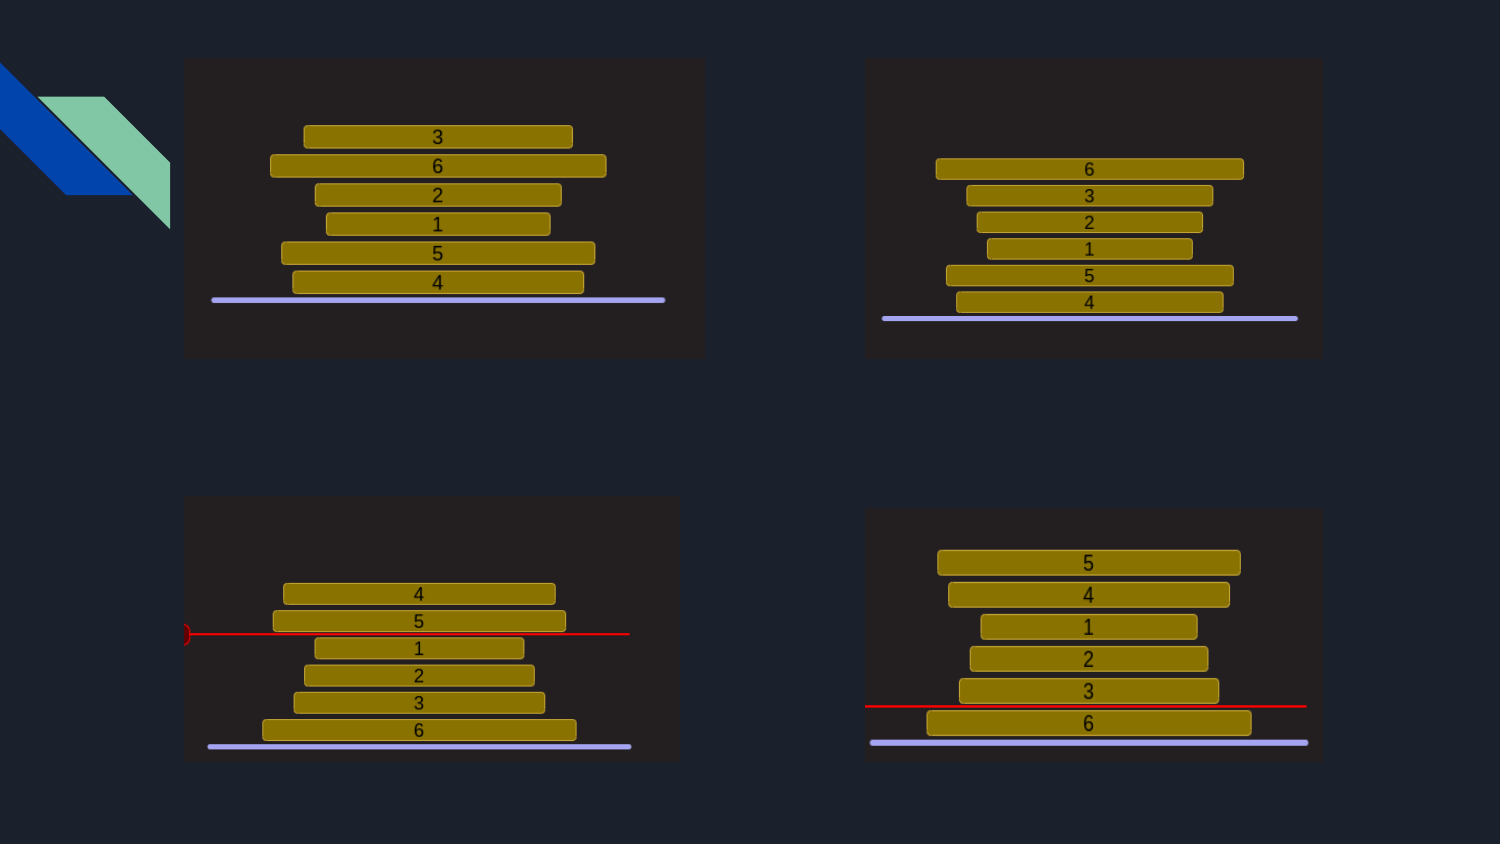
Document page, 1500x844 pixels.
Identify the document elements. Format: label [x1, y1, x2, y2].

picture [183, 57, 705, 359]
picture [183, 496, 680, 762]
picture [865, 57, 1323, 359]
picture [865, 508, 1323, 762]
